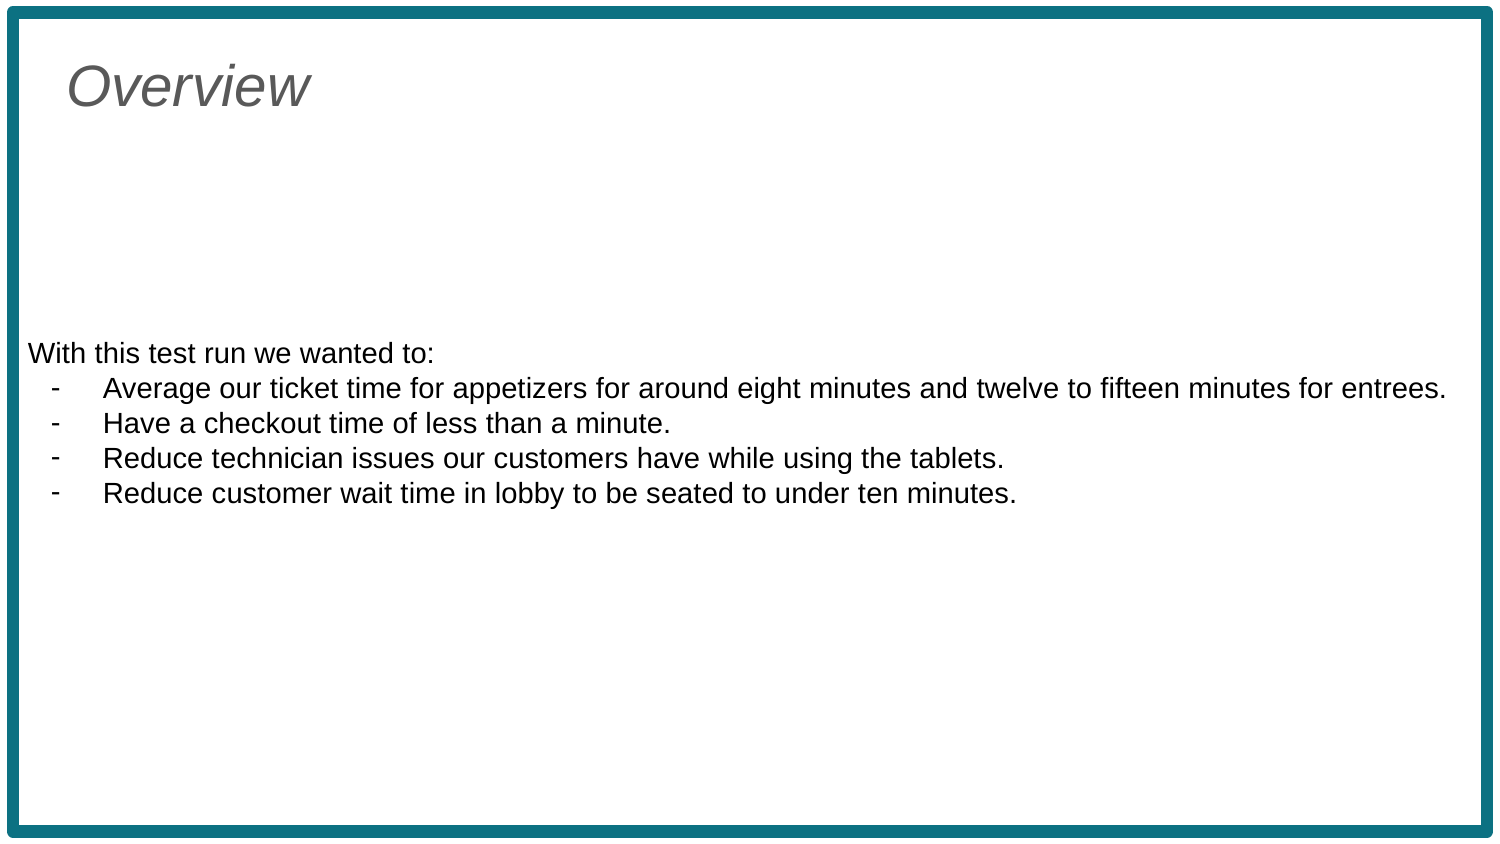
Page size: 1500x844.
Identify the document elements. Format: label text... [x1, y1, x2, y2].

text_box With this test run we wanted to: Average our ticket time for appetizers for around eight minutes and twelve to fifteen minutes for entrees. Have a checkout time of less than a minute. Reduce technician issues our customers have while using the tablets. Reduce customer wait time in lobby to be seated to under ten minutes. [12, 12, 1488, 832]
subtitle Overview [51, 33, 1449, 164]
